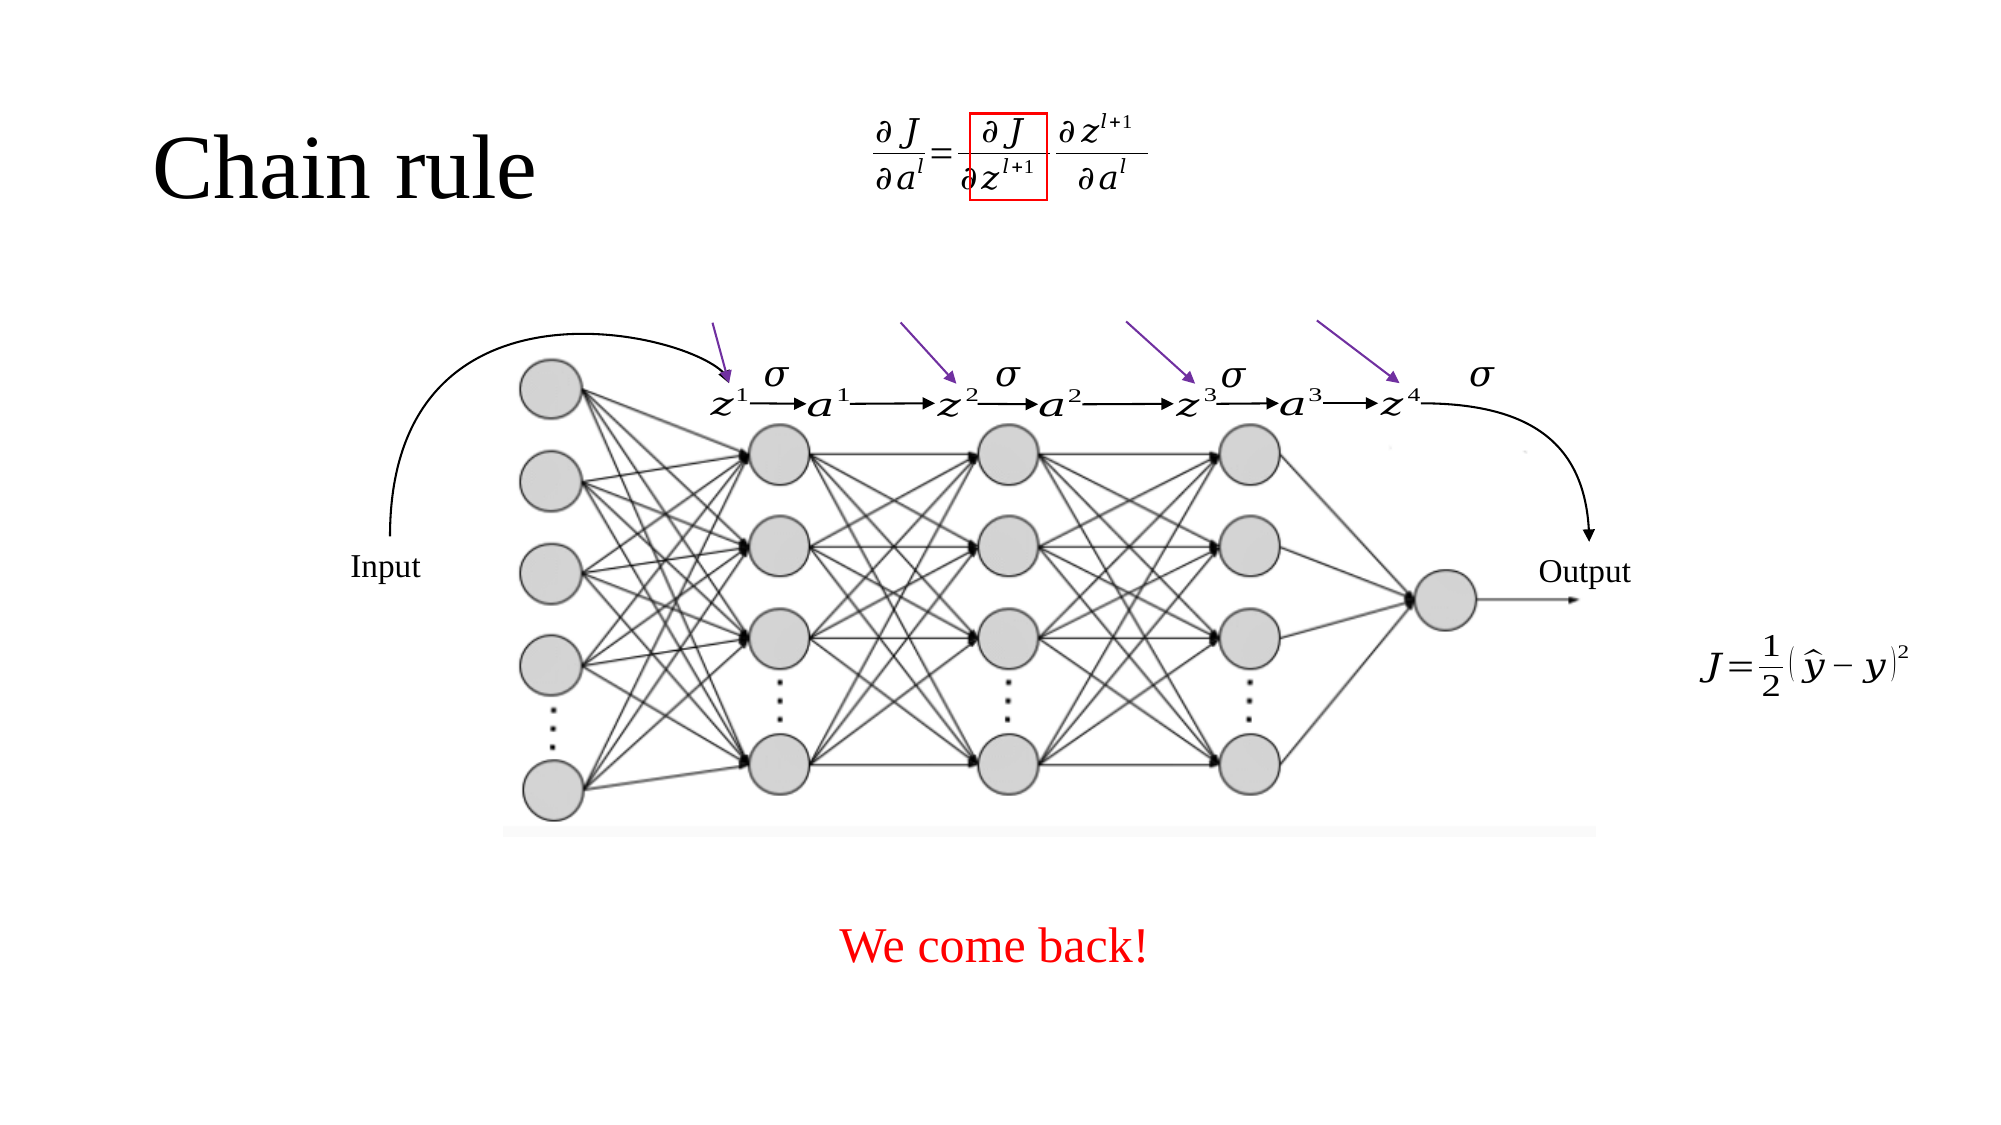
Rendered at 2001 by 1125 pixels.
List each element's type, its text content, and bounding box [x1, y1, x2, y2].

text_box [1316, 320, 1400, 384]
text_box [712, 322, 729, 384]
title Chain rule [137, 59, 1863, 278]
text_box We come back! [824, 905, 1165, 981]
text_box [900, 322, 957, 384]
picture [503, 346, 1596, 837]
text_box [1126, 321, 1196, 384]
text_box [1420, 403, 1590, 542]
text_box [969, 112, 1048, 201]
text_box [482, 290, 637, 630]
